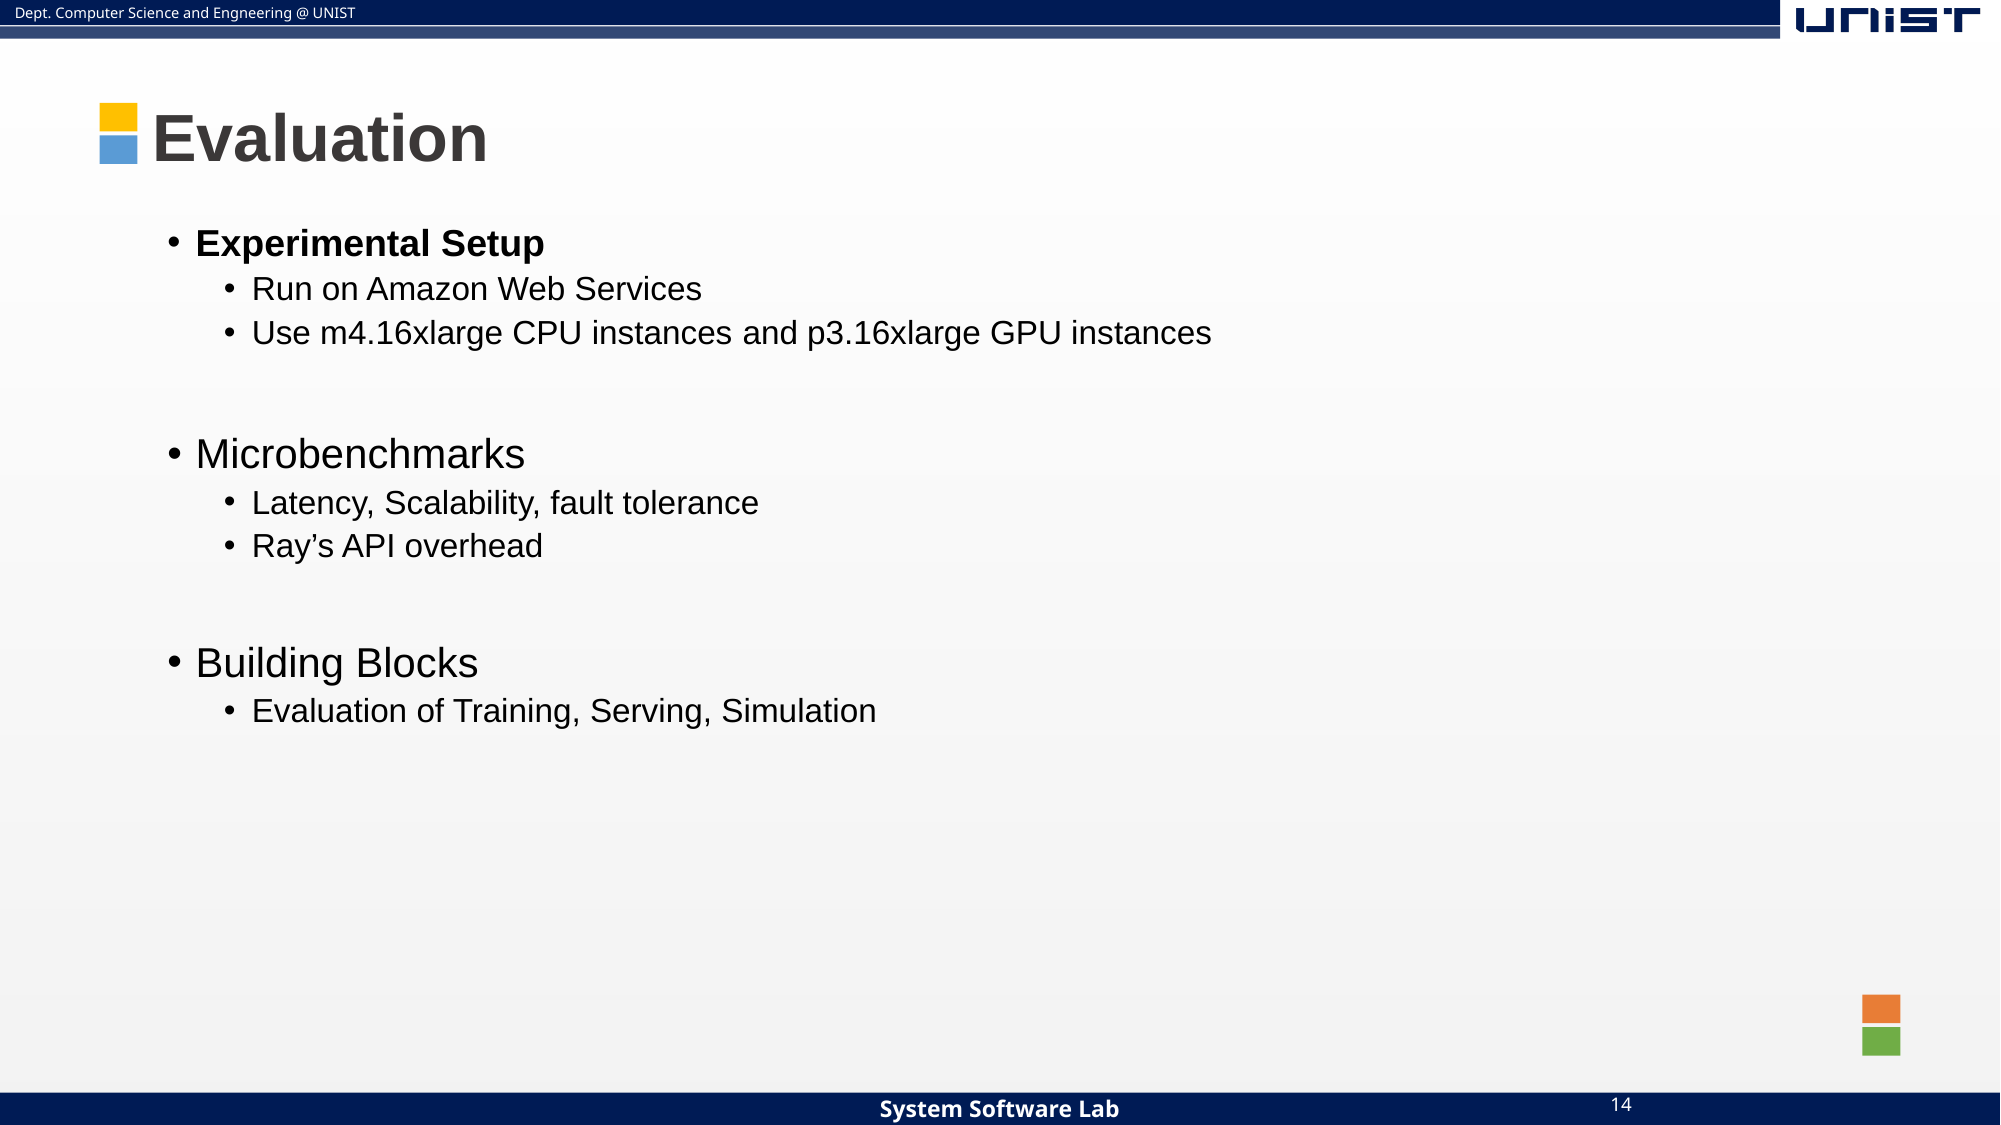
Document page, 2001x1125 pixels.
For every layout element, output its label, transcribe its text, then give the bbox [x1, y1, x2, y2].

slide_number 14 [1309, 1075, 1647, 1125]
title Evaluation [137, 89, 1863, 190]
picture [1795, 7, 1981, 33]
list Experimental Setup Run on Amazon Web Services Use m4.16xlarge CPU instances and p3.16xlarge GPU instances Microbenchmarks Latency, Scalability, fault tolerance Ray’s API overhead Building Blocks Evaluation of Training, Serving, Simulation [152, 216, 1362, 1049]
